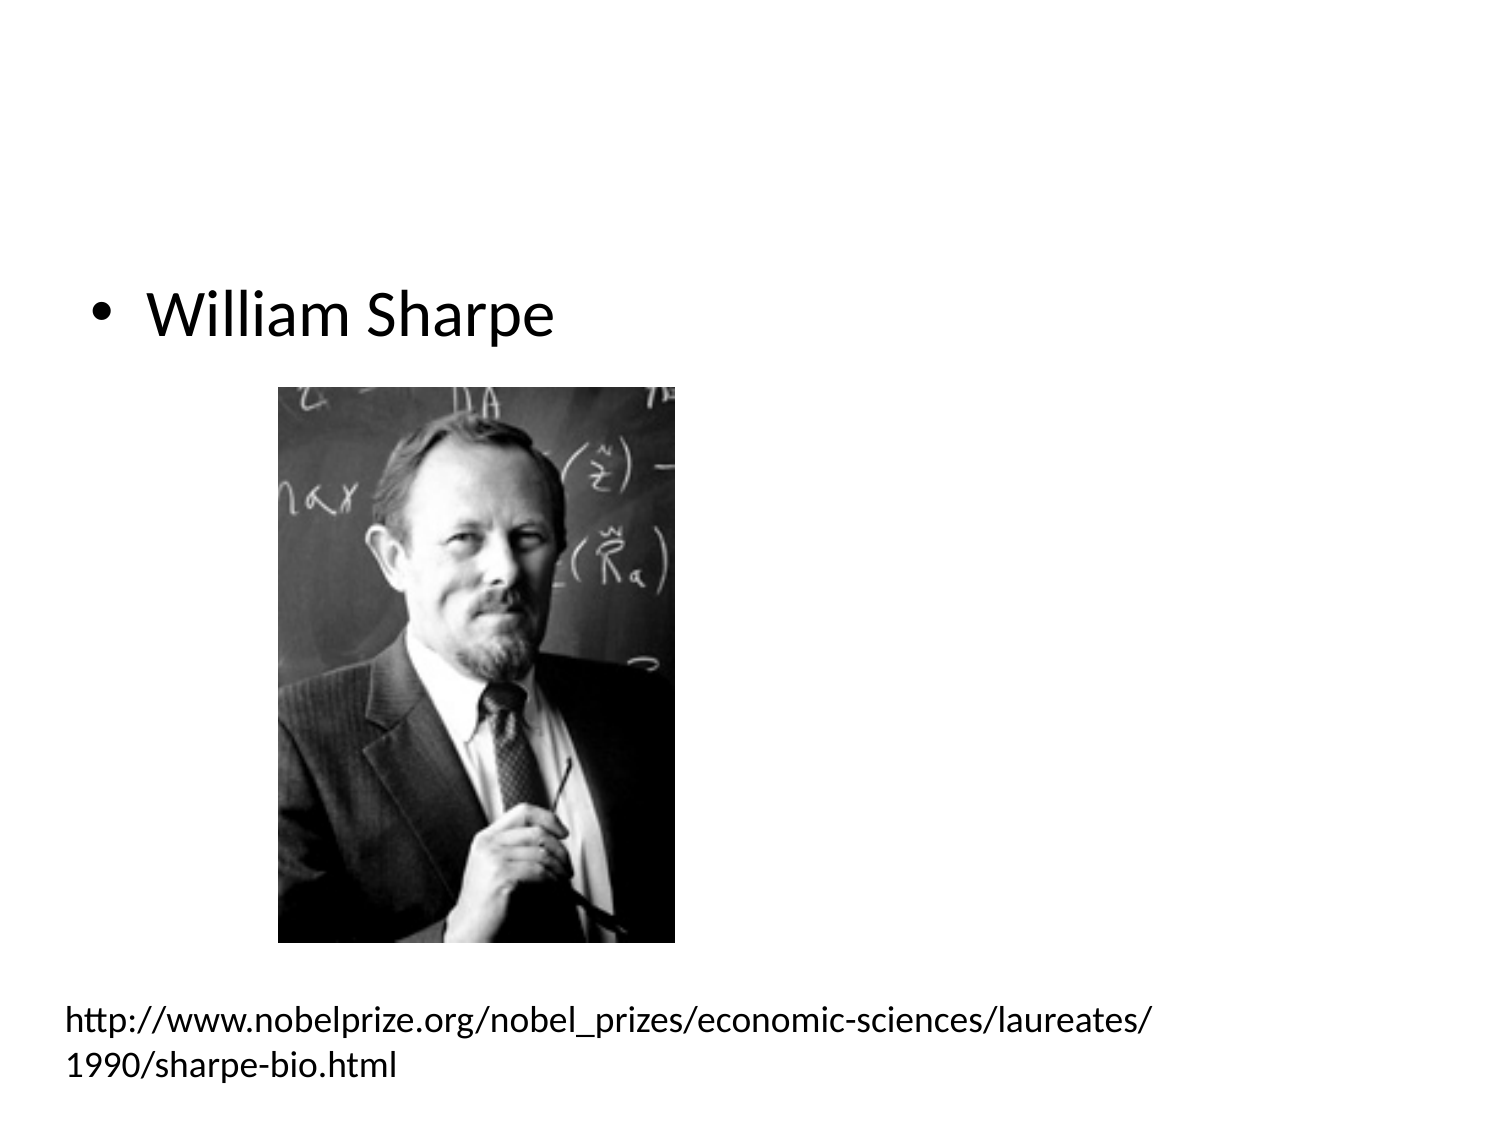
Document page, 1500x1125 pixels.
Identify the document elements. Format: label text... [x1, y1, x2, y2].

text_box http://www.nobelprize.org/nobel_prizes/economic-sciences/laureates/1990/sharpe-bio.html [50, 987, 1213, 1093]
picture [278, 387, 676, 944]
list William Sharpe [75, 262, 1425, 1005]
